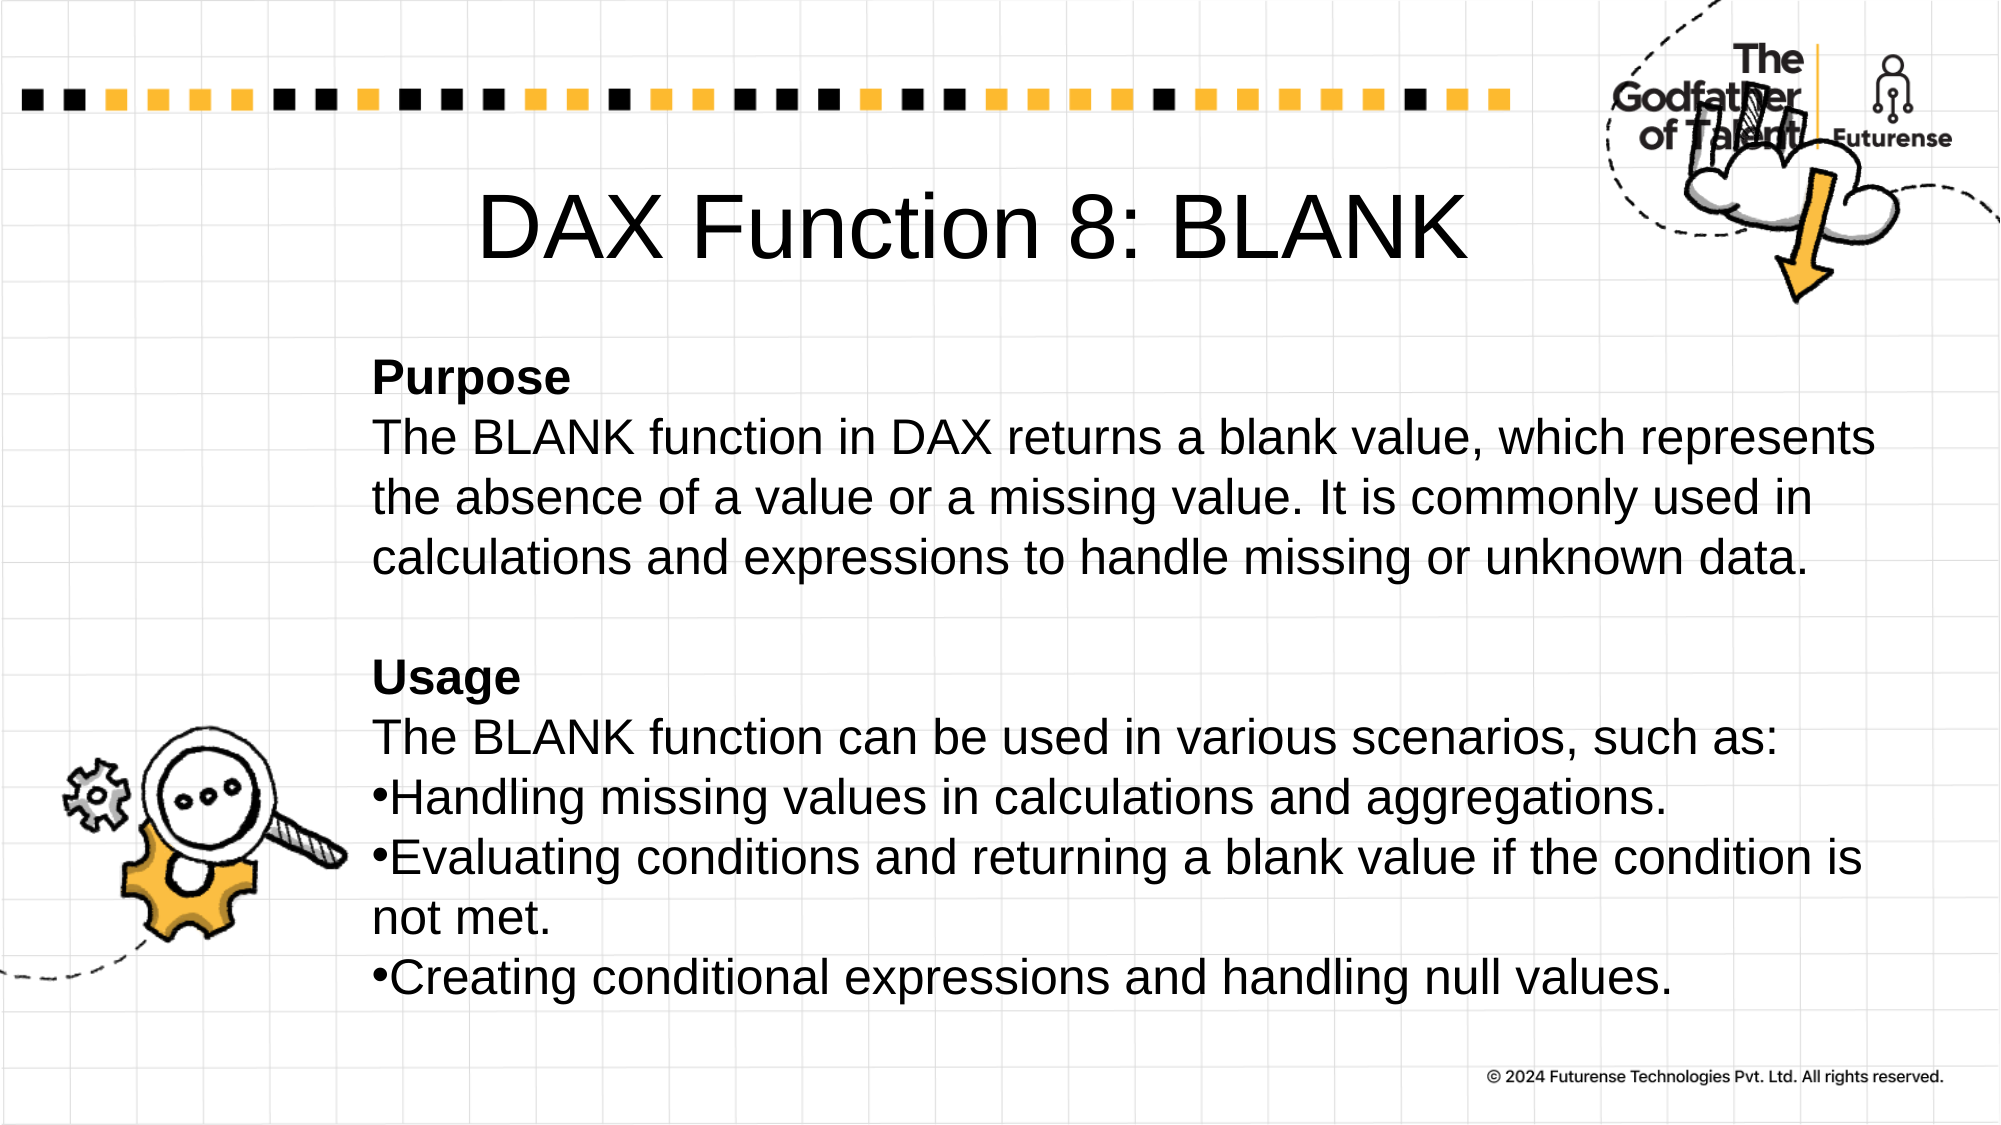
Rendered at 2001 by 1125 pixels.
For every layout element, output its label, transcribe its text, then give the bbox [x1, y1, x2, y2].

picture [0, 0, 2001, 1125]
text_box Purpose The BLANK function in DAX returns a blank value, which represents the absence of a value or a missing value. It is commonly used in calculations and expressions to handle missing or unknown data. Usage The BLANK function can be used in various scenarios, such as: Handling missing values in calculations and aggregations. Evaluating conditions and returning a blank value if the condition is not met. Creating conditional expressions and handling null values. [356, 337, 1940, 1013]
title DAX Function 8: BLANK [357, 119, 1592, 337]
